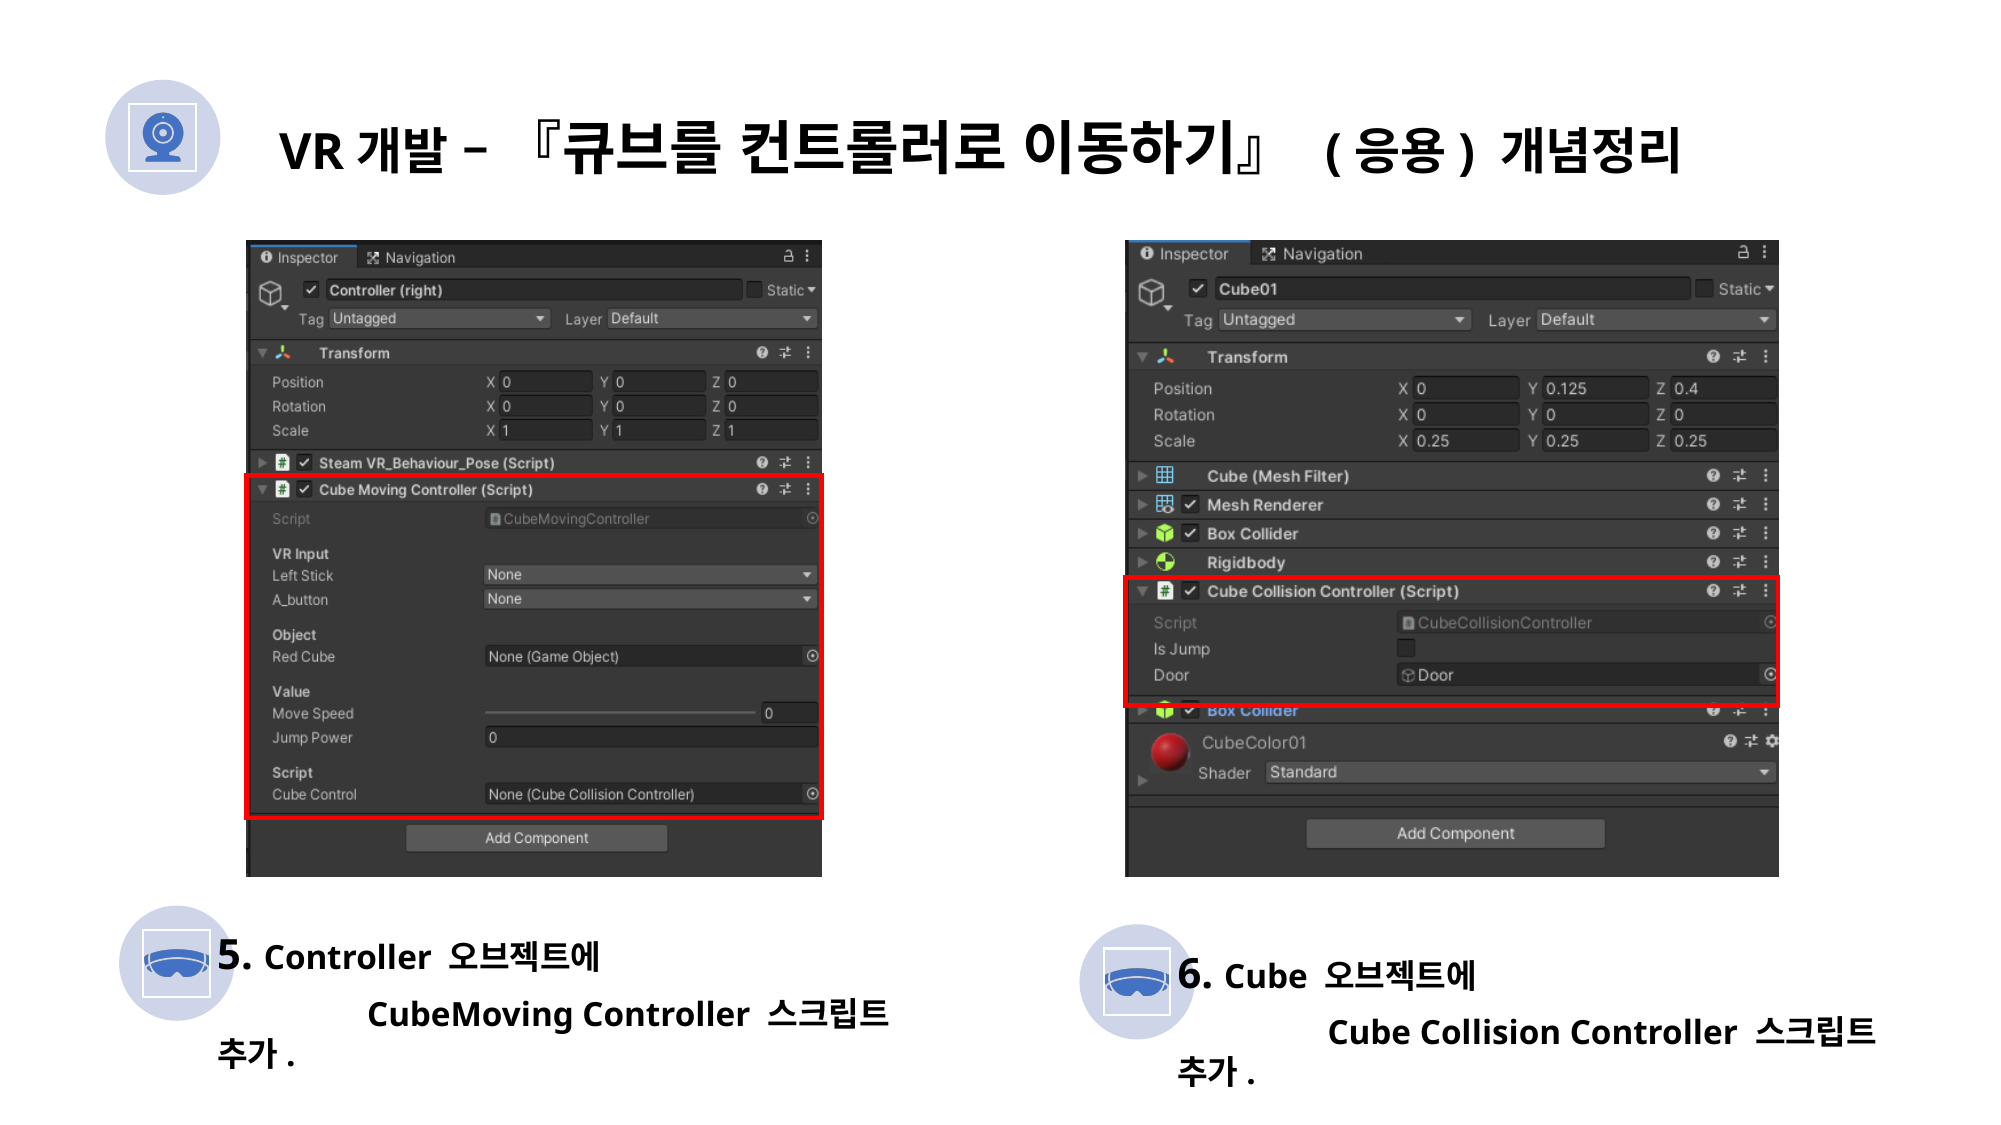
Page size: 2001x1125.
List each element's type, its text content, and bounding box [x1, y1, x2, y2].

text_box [105, 79, 221, 195]
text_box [119, 905, 921, 1059]
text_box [1079, 924, 1898, 1077]
picture [1125, 240, 1779, 877]
text_box VR개발 – 『큐브를 컨트롤러로 이동하기』 (응용) 개념정리 [264, 103, 1817, 189]
picture [246, 240, 822, 877]
